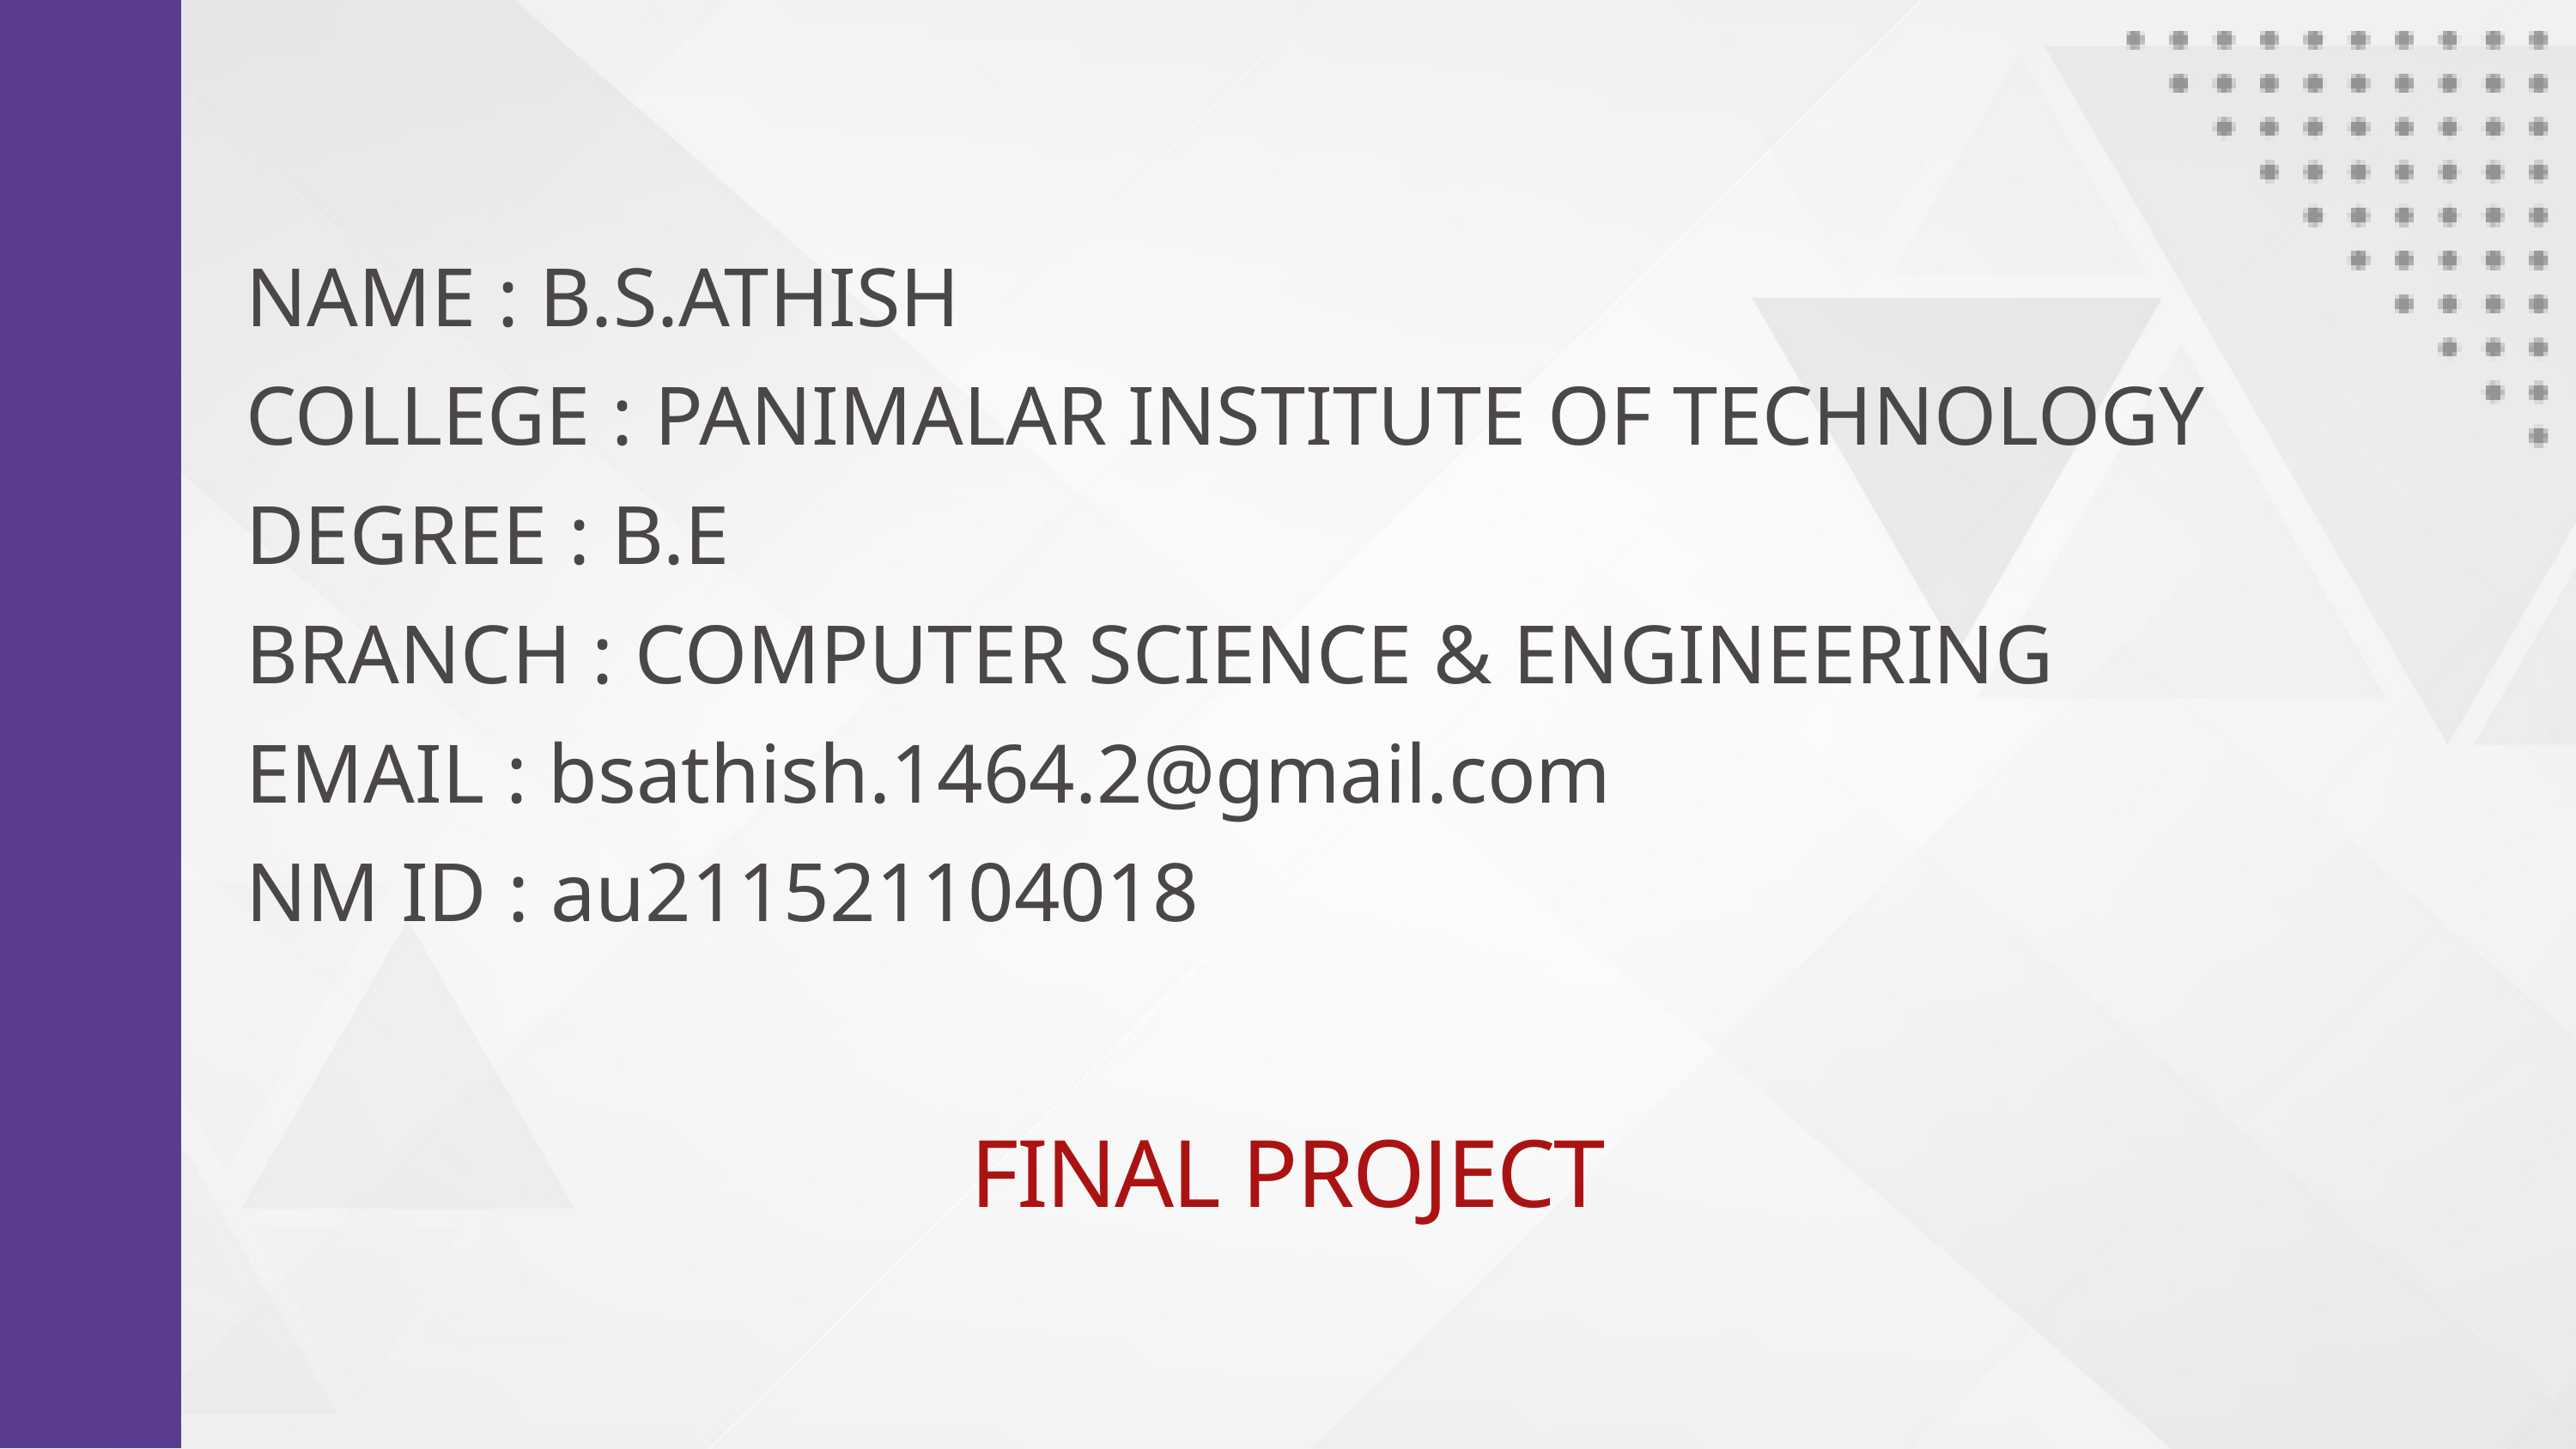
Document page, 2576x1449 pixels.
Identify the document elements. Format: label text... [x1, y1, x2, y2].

text_box [2126, 31, 2549, 448]
text_box [184, 0, 2576, 1449]
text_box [0, 0, 182, 1449]
text_box NAME : B.S.ATHISH COLLEGE : PANIMALAR INSTITUTE OF TECHNOLOGY DEGREE : B.E BRANCH : COMPUTER SCIENCE & ENGINEERING EMAIL : bsathish.1464.2@gmail.com NM ID : au211521104018 [246, 223, 2378, 938]
text_box FINAL PROJECT [222, 1095, 2354, 1227]
